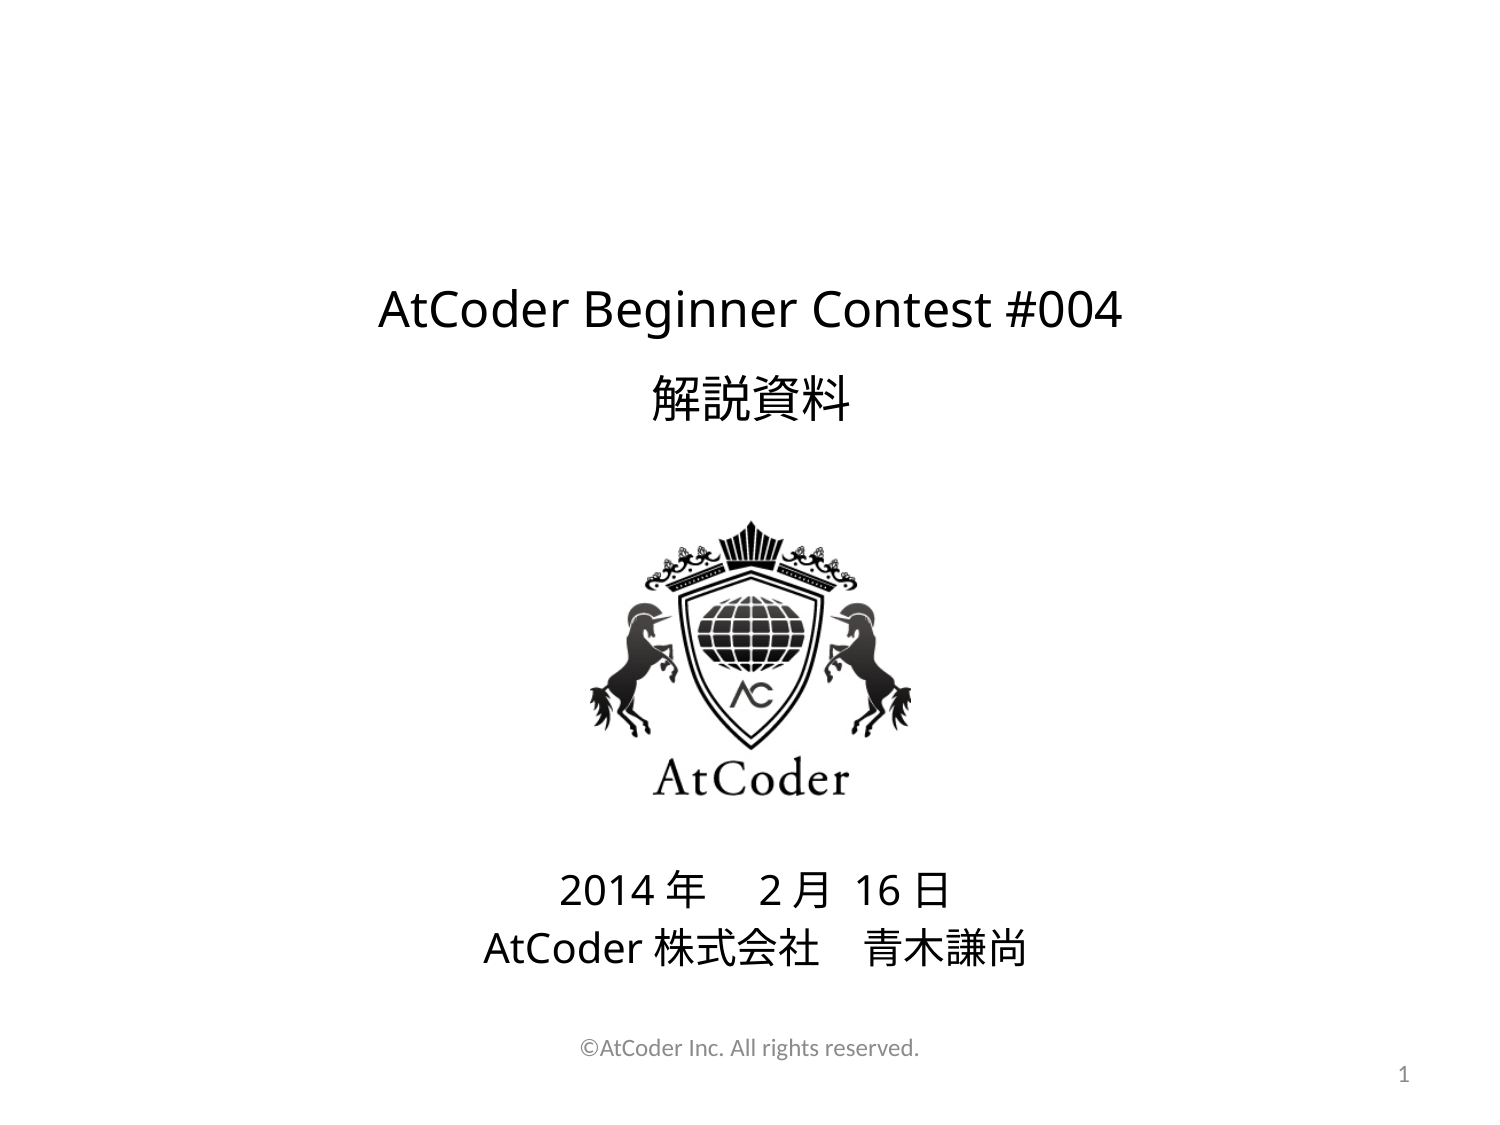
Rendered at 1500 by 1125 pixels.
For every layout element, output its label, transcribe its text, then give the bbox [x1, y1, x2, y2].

title AtCoder Beginner Contest #004 解説資料 [70, 216, 1432, 458]
footer ©AtCoder Inc. All rights reserved. [512, 1016, 988, 1077]
slide_number 1 [1074, 1042, 1425, 1103]
picture [590, 507, 911, 828]
subtitle 2014年 2月 16日 AtCoder株式会社 青木謙尚 [231, 856, 1282, 990]
